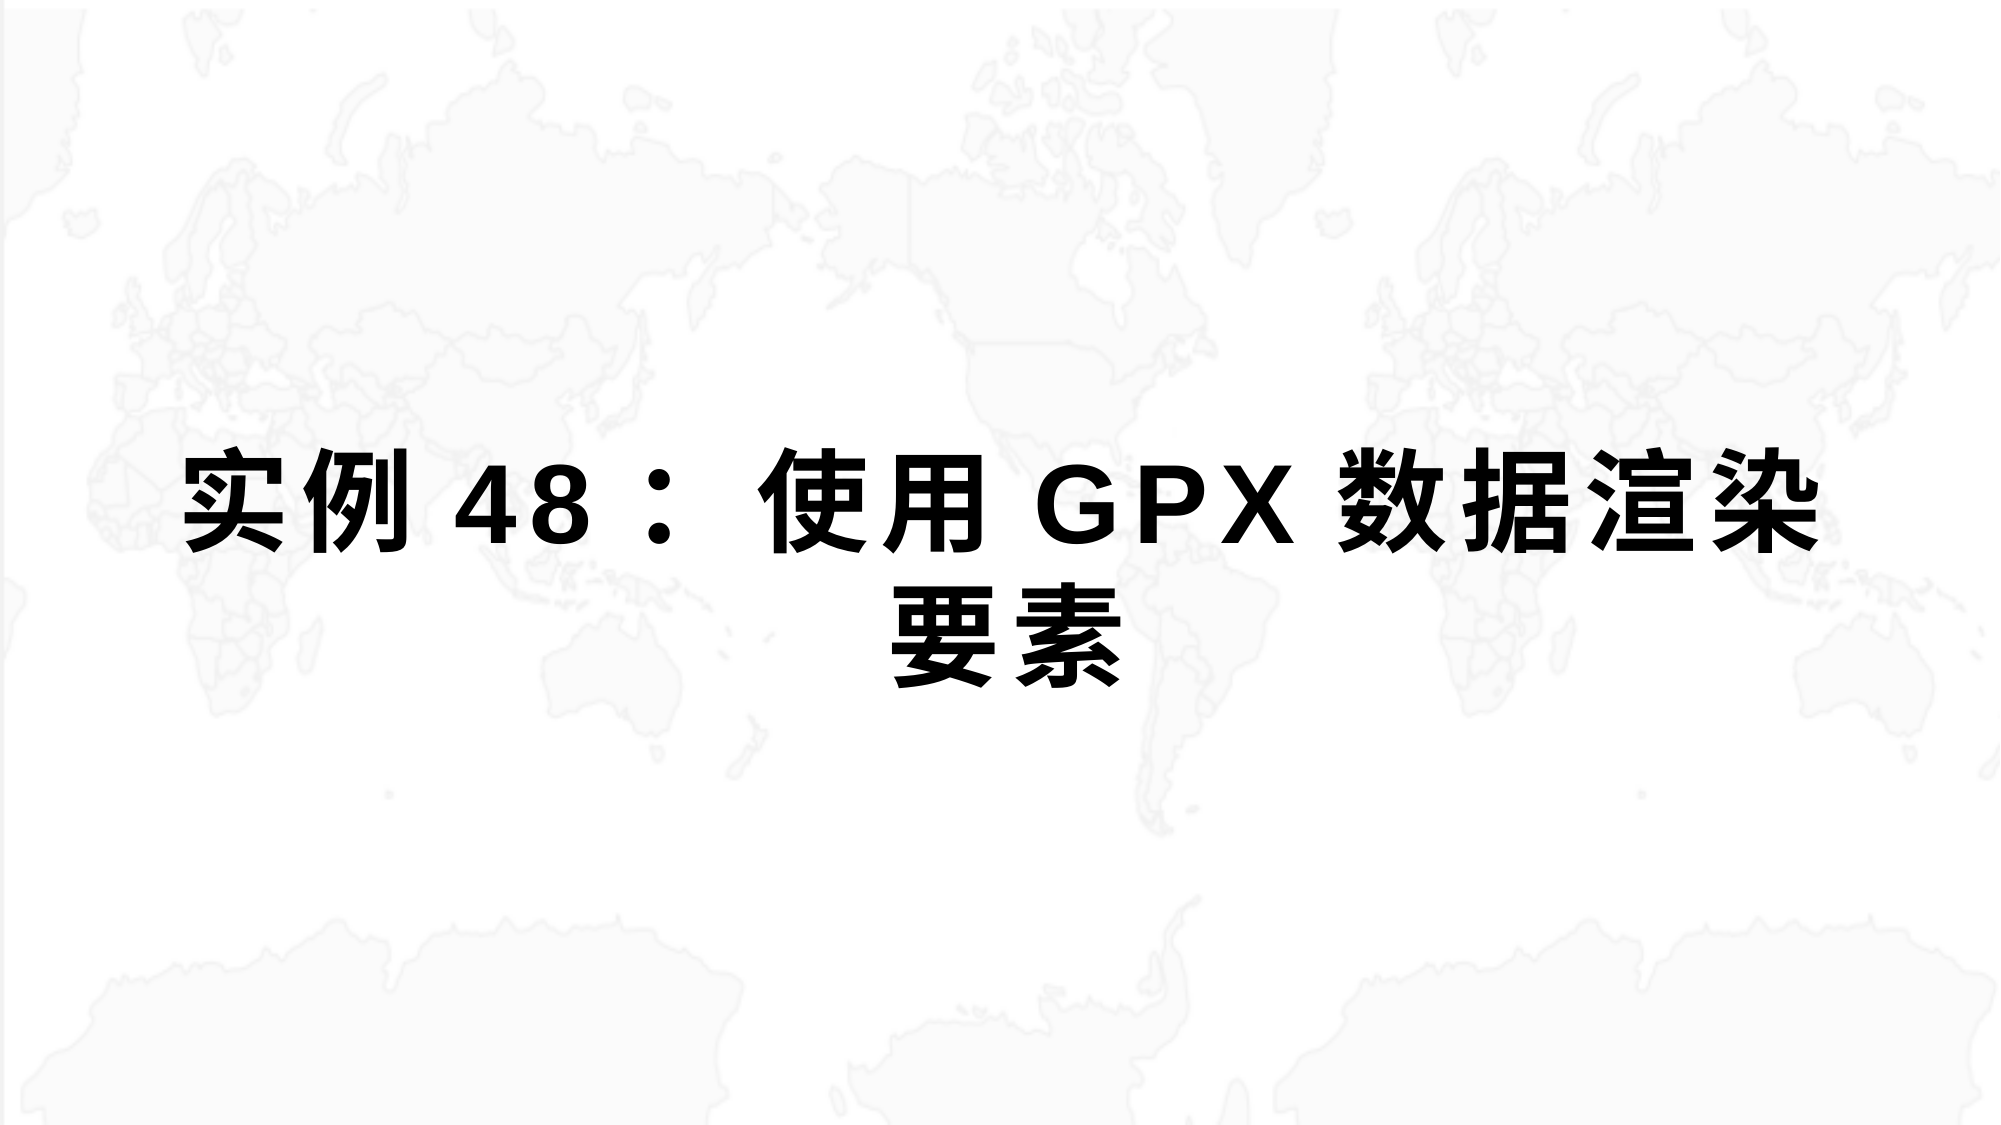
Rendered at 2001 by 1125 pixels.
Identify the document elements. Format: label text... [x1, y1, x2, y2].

title 实例48：使用GPX数据渲染 要素 [109, 424, 1891, 573]
